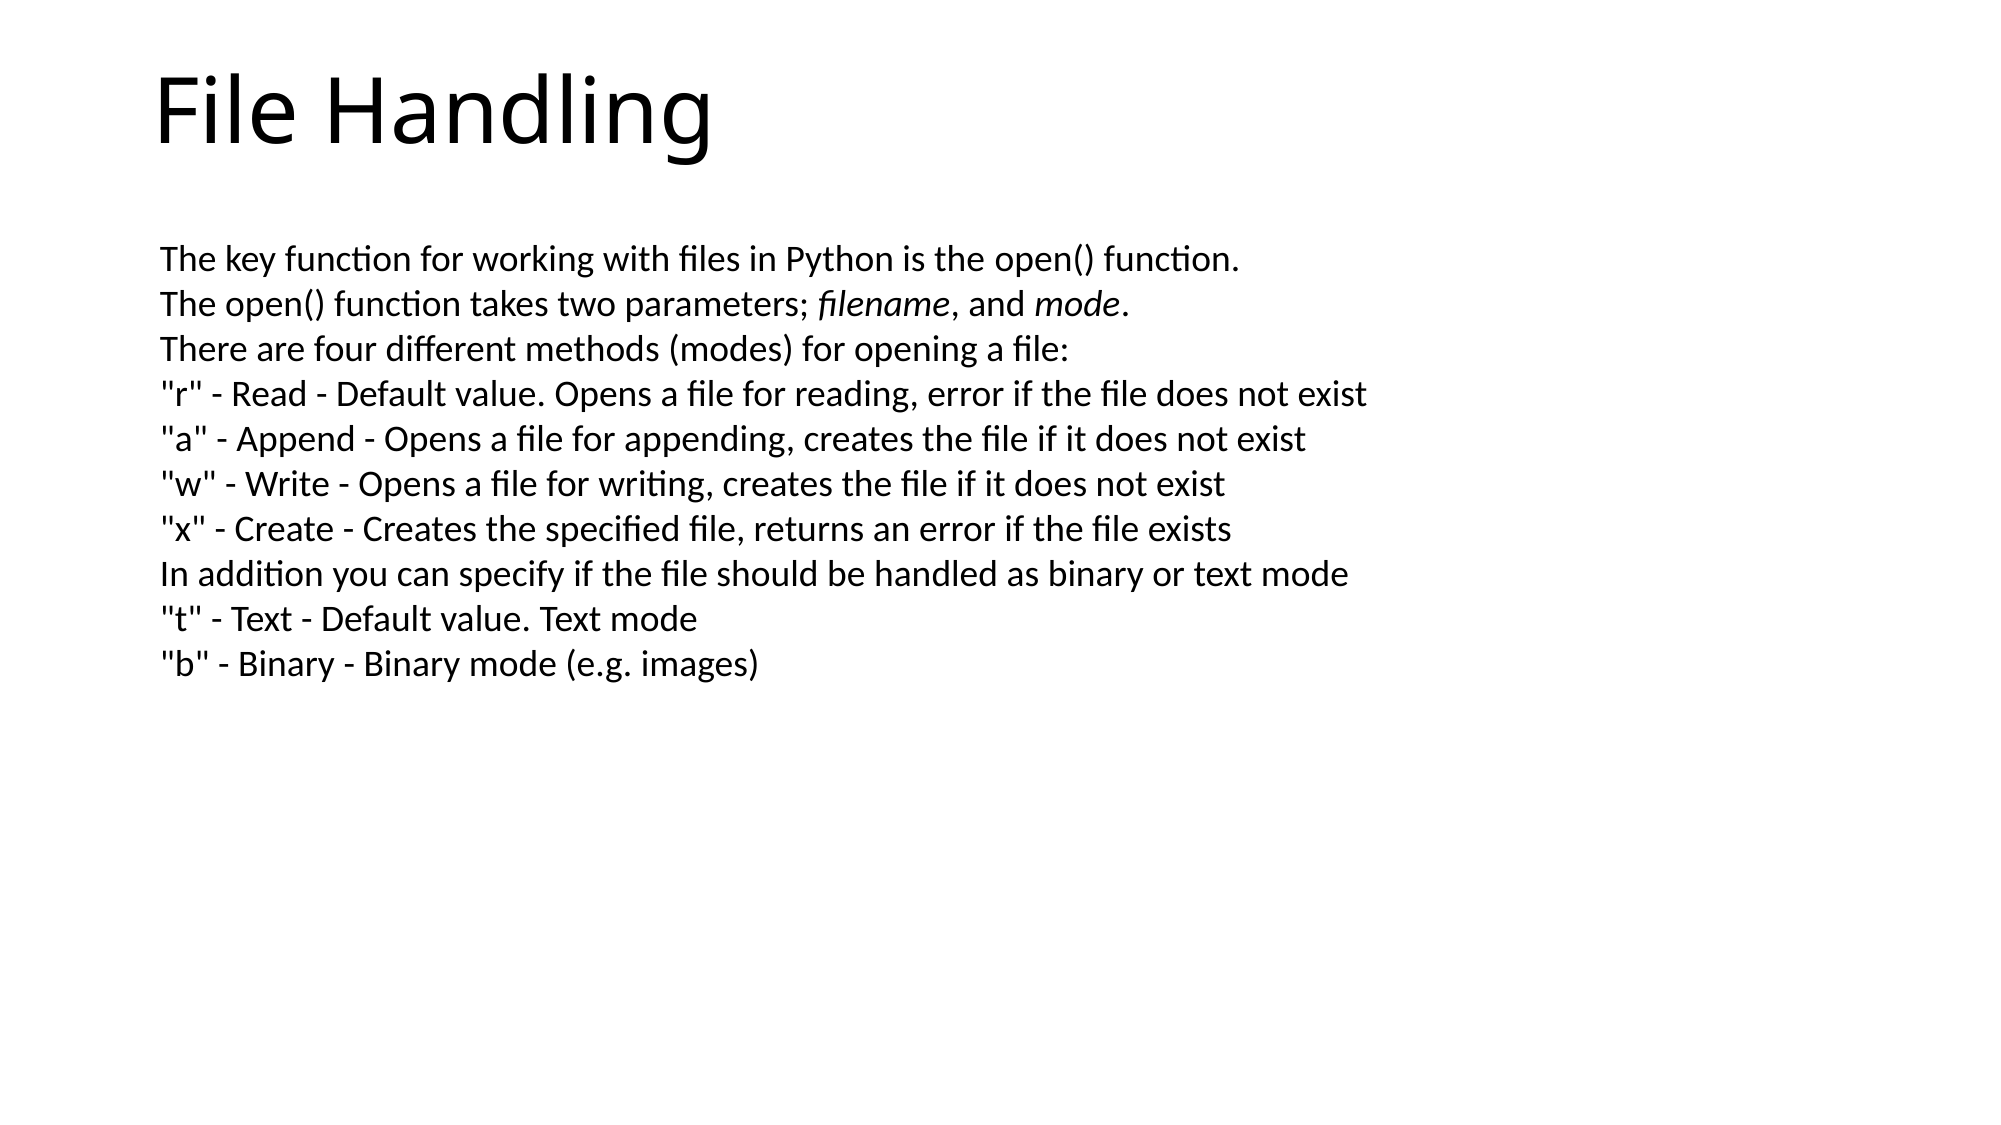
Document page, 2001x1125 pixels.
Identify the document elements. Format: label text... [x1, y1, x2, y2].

title File Handling [137, 59, 1863, 278]
text_box The key function for working with files in Python is the open() function. The open() function takes two parameters; filename, and mode. There are four different methods (modes) for opening a file: "r" - Read - Default value. Opens a file for reading, error if the file does not exist "a" - Append - Opens a file for appending, creates the file if it does not exist "w" - Write - Opens a file for writing, creates the file if it does not exist "x" - Create - Creates the specified file, returns an error if the file exists In addition you can specify if the file should be handled as binary or text mode "t" - Text - Default value. Text mode "b" - Binary - Binary mode (e.g. images) [145, 226, 1384, 737]
